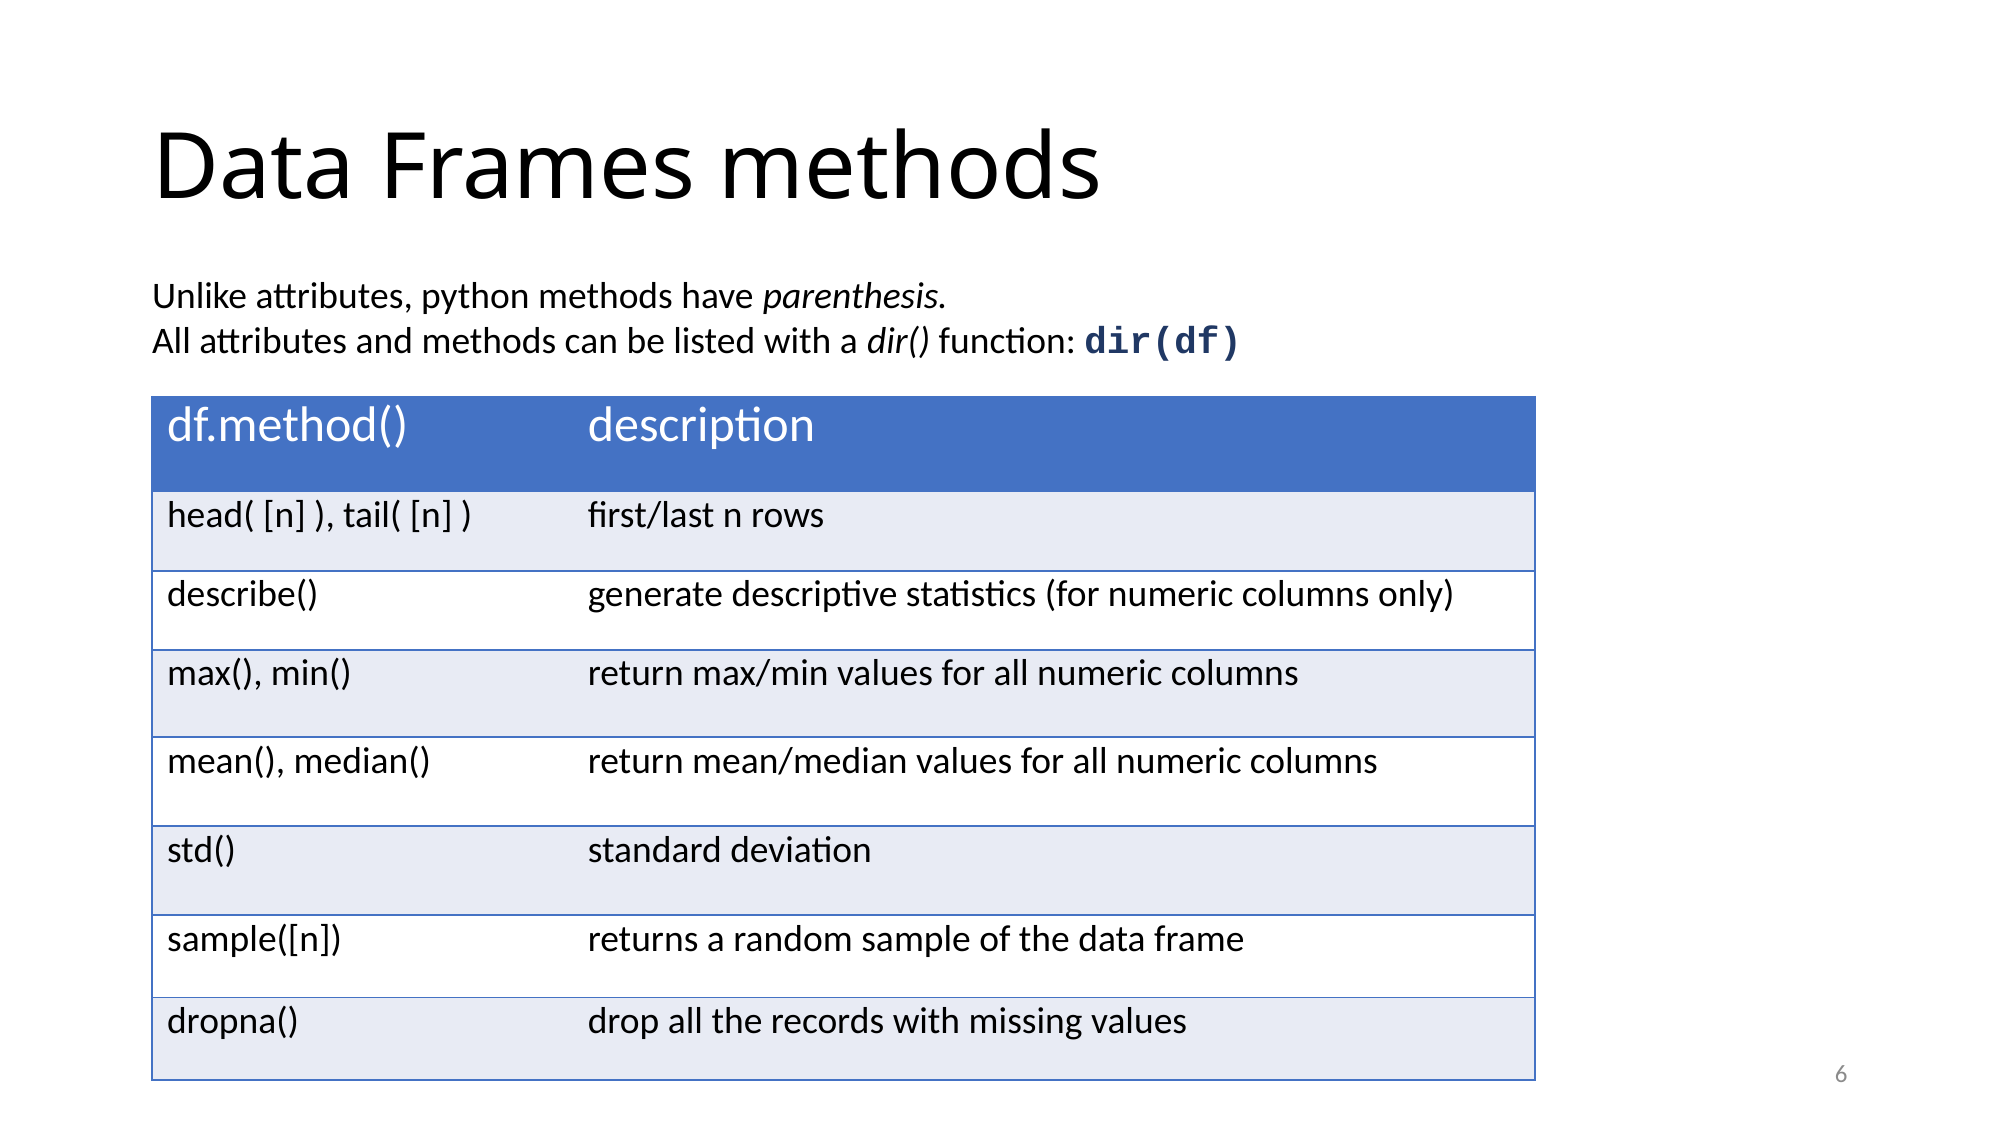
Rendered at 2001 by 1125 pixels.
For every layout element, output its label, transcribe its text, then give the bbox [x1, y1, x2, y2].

table_header df.method() [153, 398, 573, 491]
title Data Frames methods [137, 59, 1863, 278]
table_cell std() [153, 827, 573, 914]
table_cell max(), min() [153, 651, 573, 736]
table_cell standard deviation [573, 827, 1534, 914]
table_cell describe() [153, 572, 573, 649]
table_cell drop all the records with missing values [573, 998, 1534, 1079]
table_cell head( [n] ), tail( [n] ) [153, 492, 573, 570]
text_box Unlike attributes, python methods have parenthesis. All attributes and methods can be listed with a dir() function: dir(df) [137, 264, 1366, 369]
slide_number 6 [1412, 1042, 1863, 1103]
table_cell return max/min values for all numeric columns [573, 651, 1534, 736]
table_cell generate descriptive statistics (for numeric columns only) [573, 572, 1534, 649]
table_cell return mean/median values for all numeric columns [573, 738, 1534, 825]
table_cell first/last n rows [573, 492, 1534, 570]
table_cell returns a random sample of the data frame [573, 916, 1534, 997]
table_header description [573, 398, 1534, 491]
table_cell sample([n]) [153, 916, 573, 997]
table_cell dropna() [153, 998, 573, 1079]
table_cell mean(), median() [153, 738, 573, 825]
